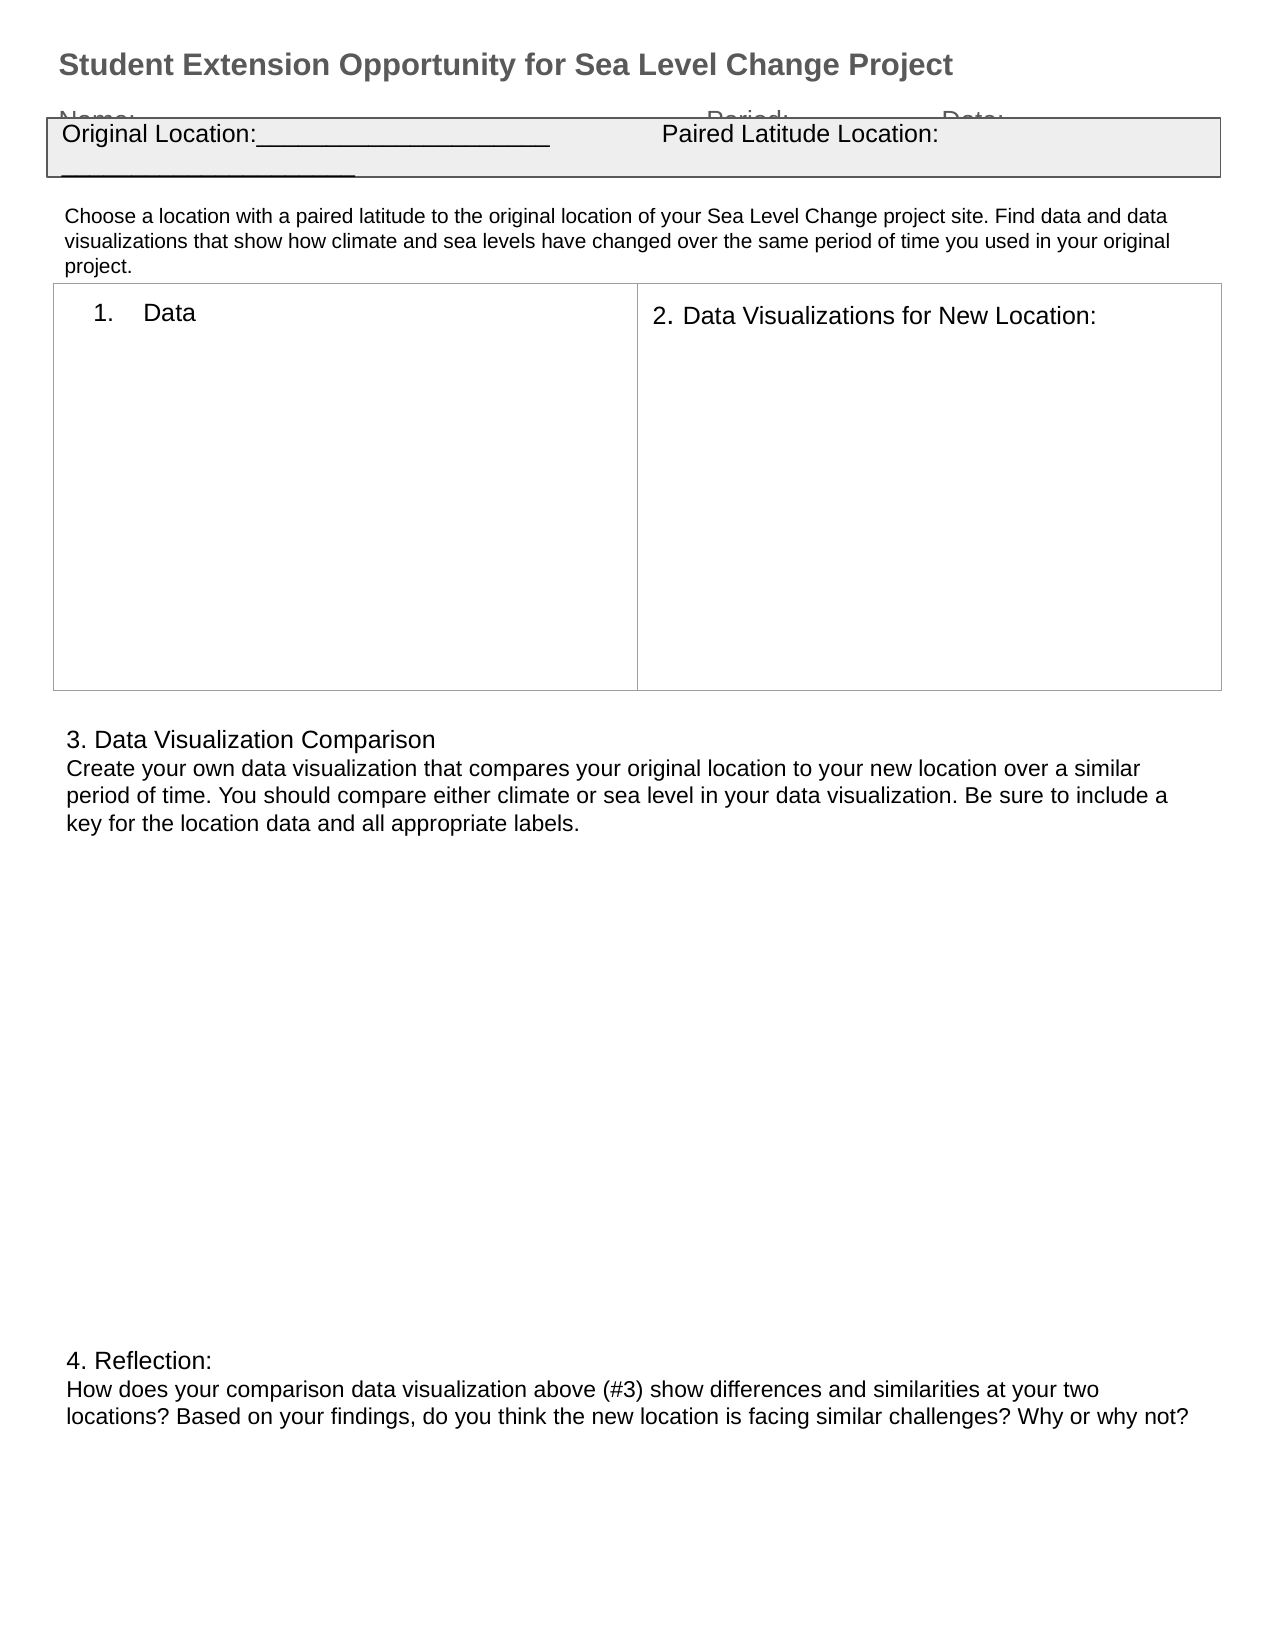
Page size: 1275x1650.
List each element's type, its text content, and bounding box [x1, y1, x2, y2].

text_box Choose a location with a paired latitude to the original location of your Sea Level Change project site. Find data and data visualizations that show how climate and sea levels have changed over the same period of time you used in your original project. [49, 187, 1218, 323]
text_box Original Location:_____________________ Paired Latitude Location: _____________________ [46, 118, 1221, 177]
table_header Data [54, 284, 637, 690]
subtitle Student Extension Opportunity for Sea Level Change Project Name:_________________________________ Period: __________Date: __________ [43, 29, 1232, 158]
text_box 3. Data Visualization Comparison Create your own data visualization that compares your original location to your new location over a similar period of time. You should compare either climate or sea level in your data visualization. Be sure to include a key for the location data and all appropriate labels. 4. Reflection: How does your comparison data visualization above (#3) show differences and similarities at your two locations? Based on your findings, do you think the new location is facing similar challenges? Why or why not? [51, 708, 1216, 1445]
table_header 2. Data Visualizations for New Location: [638, 284, 1221, 690]
